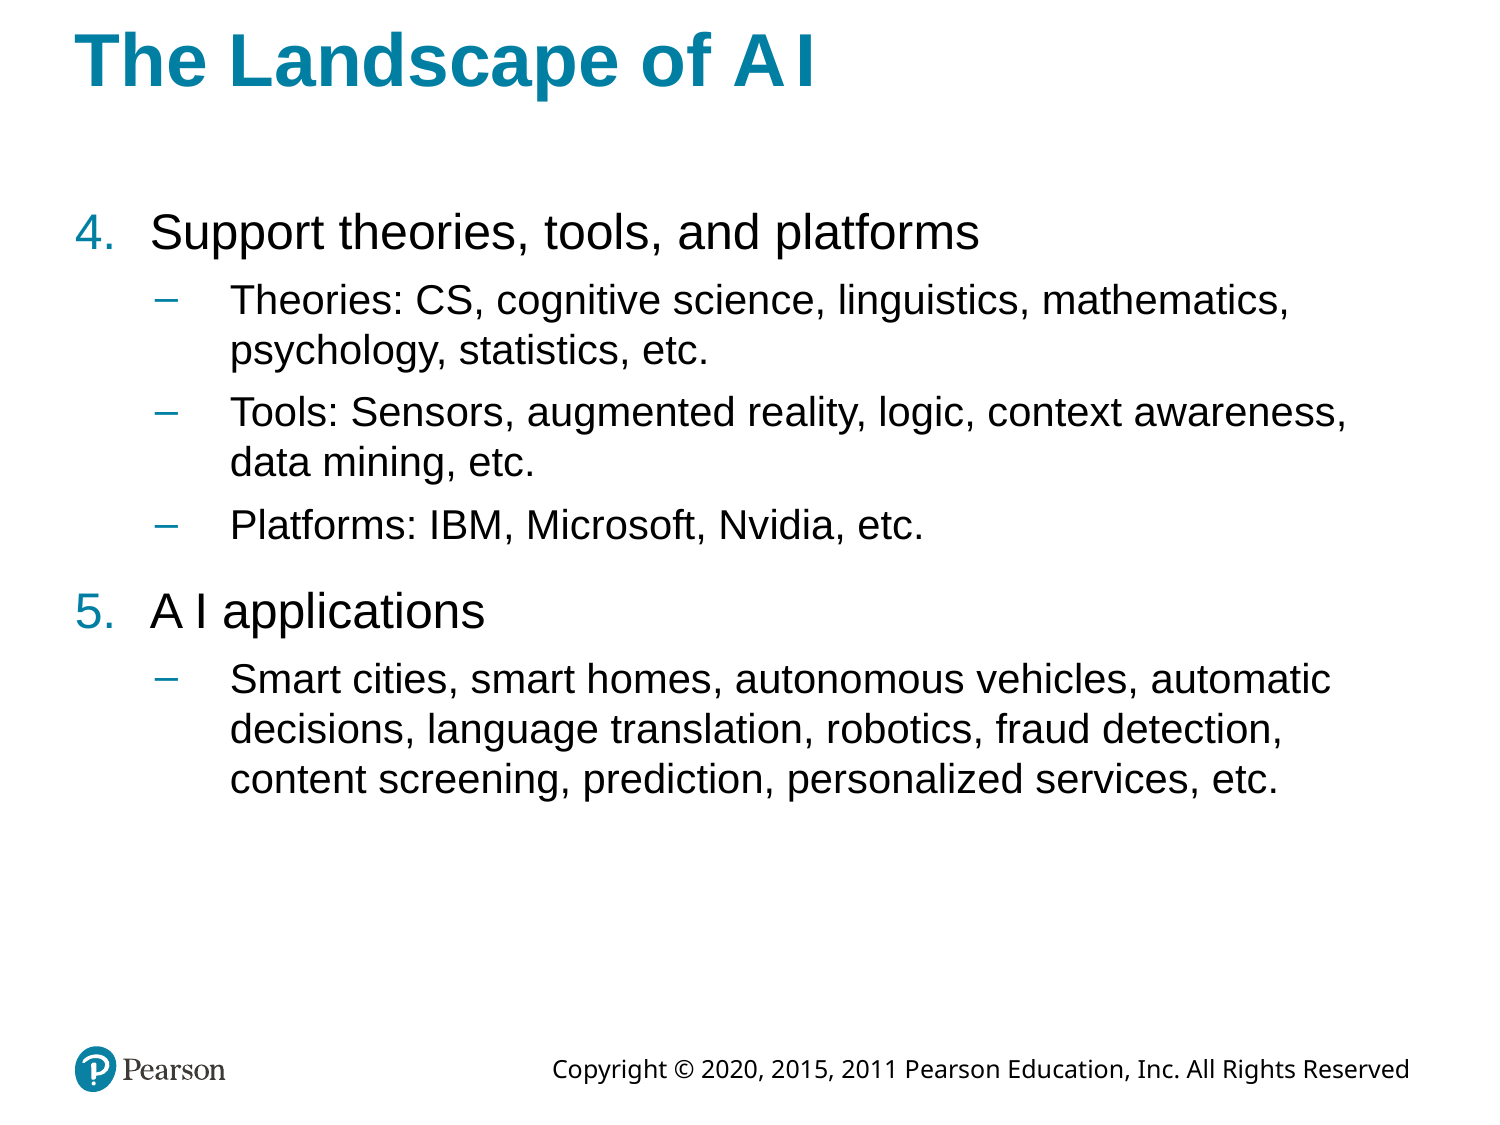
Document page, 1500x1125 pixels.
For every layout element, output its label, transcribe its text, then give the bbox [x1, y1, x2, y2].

title The Landscape of A I [74, 0, 1413, 102]
list Support theories, tools, and platforms Theories: CS, cognitive science, linguistics, mathematics, psychology, statistics, etc. Tools: Sensors, augmented reality, logic, context awareness, data mining, etc. Platforms: IBM, Microsoft, Nvidia, etc. A I applications Smart cities, smart homes, autonomous vehicles, automatic decisions, language translation, robotics, fraud detection, content screening, prediction, personalized services, etc. [74, 200, 1413, 838]
